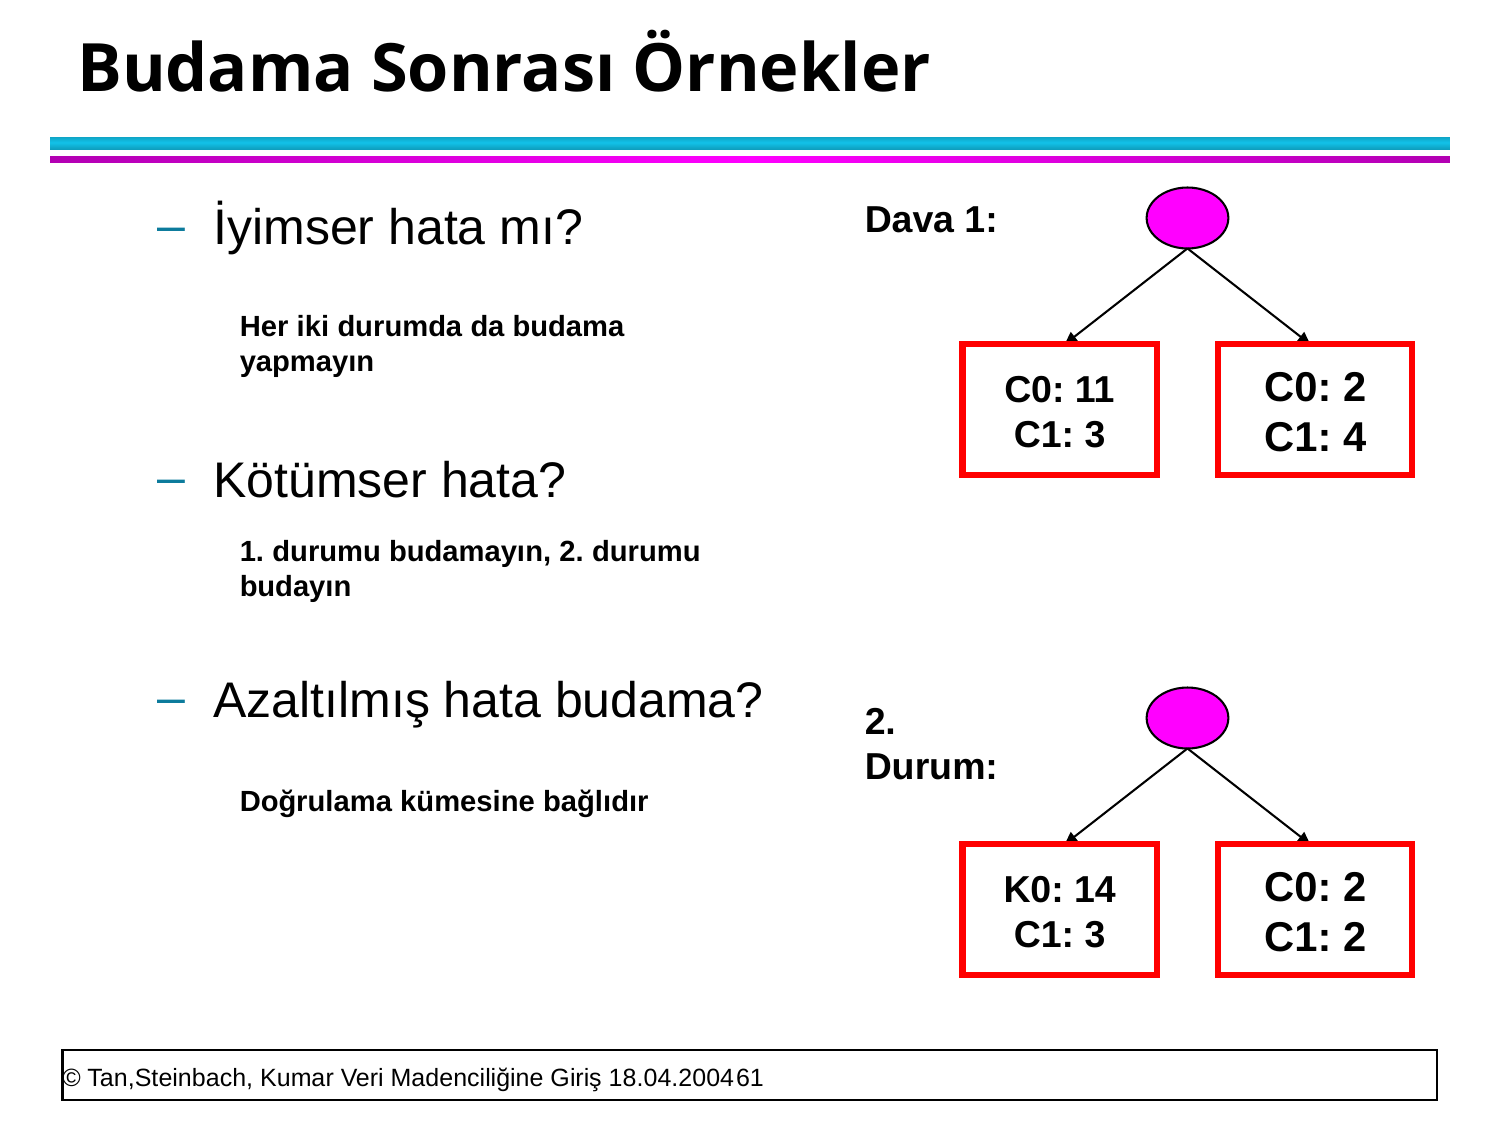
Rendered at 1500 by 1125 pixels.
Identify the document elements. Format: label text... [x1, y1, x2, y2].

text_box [962, 687, 1413, 976]
text_box 2. Durum: [849, 689, 958, 795]
title Budama Sonrası Örnekler [61, 24, 1422, 113]
text_box Dava 1: [849, 187, 960, 248]
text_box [962, 187, 1413, 476]
list İyimser hata mı? Kötümser hata? Azaltılmış hata budama? [66, 186, 826, 1038]
text_box 1. durumu budamayın, 2. durumu budayın [224, 524, 763, 610]
text_box Her iki durumda da budama yapmayın [224, 299, 688, 385]
text_box Doğrulama kümesine bağlıdır [224, 774, 763, 825]
